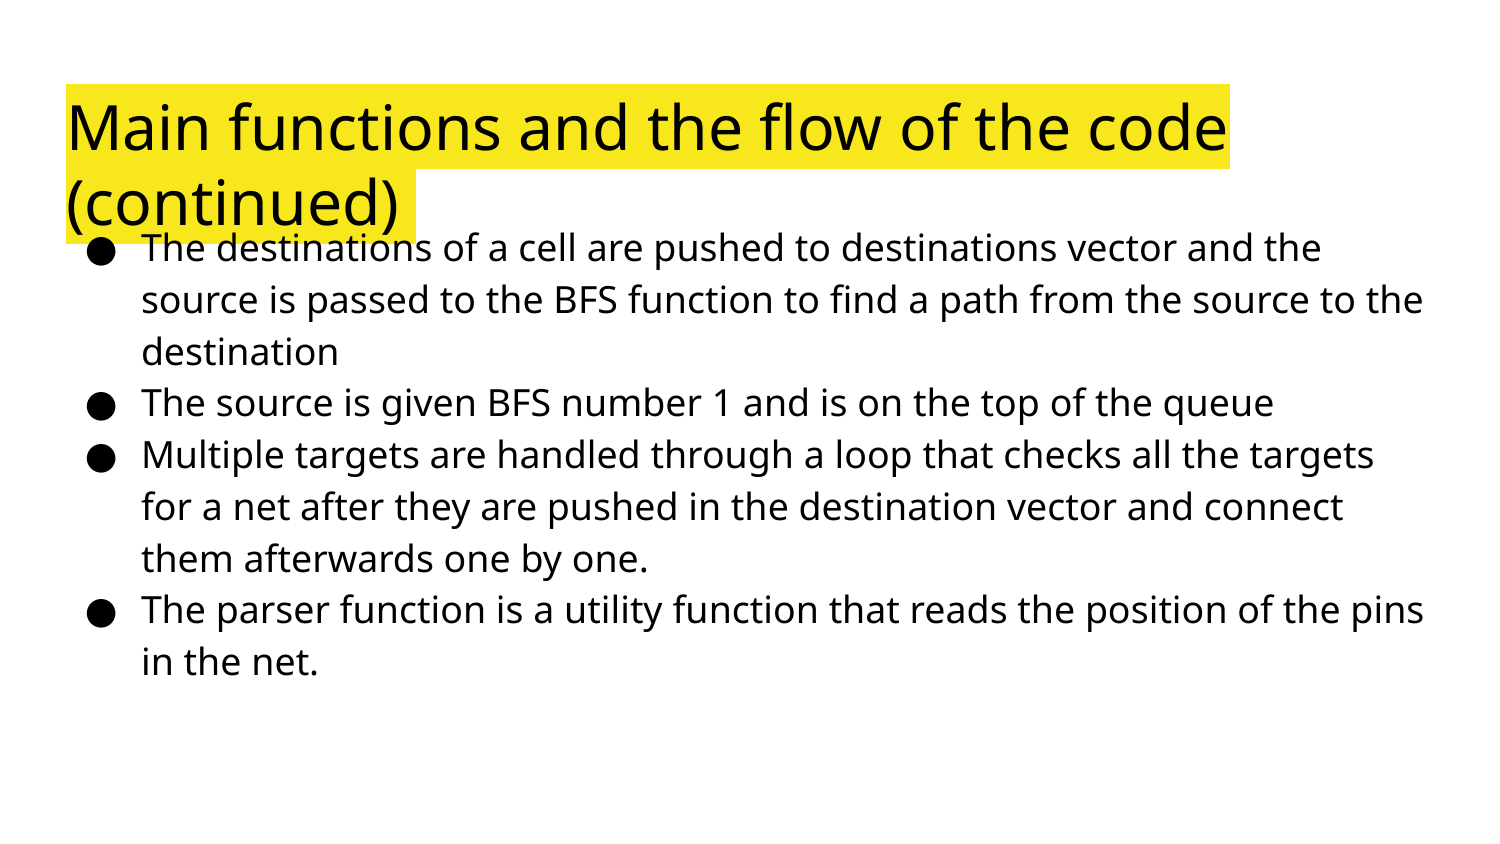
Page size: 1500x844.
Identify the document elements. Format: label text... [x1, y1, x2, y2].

title Main functions and the flow of the code (continued) [51, 72, 1449, 167]
list The destinations of a cell are pushed to destinations vector and the source is passed to the BFS function to find a path from the source to the destination The source is given BFS number 1 and is on the top of the queue Multiple targets are handled through a loop that checks all the targets for a net after they are pushed in the destination vector and connect them afterwards one by one. The parser function is a utility function that reads the position of the pins in the net. [51, 202, 1449, 750]
